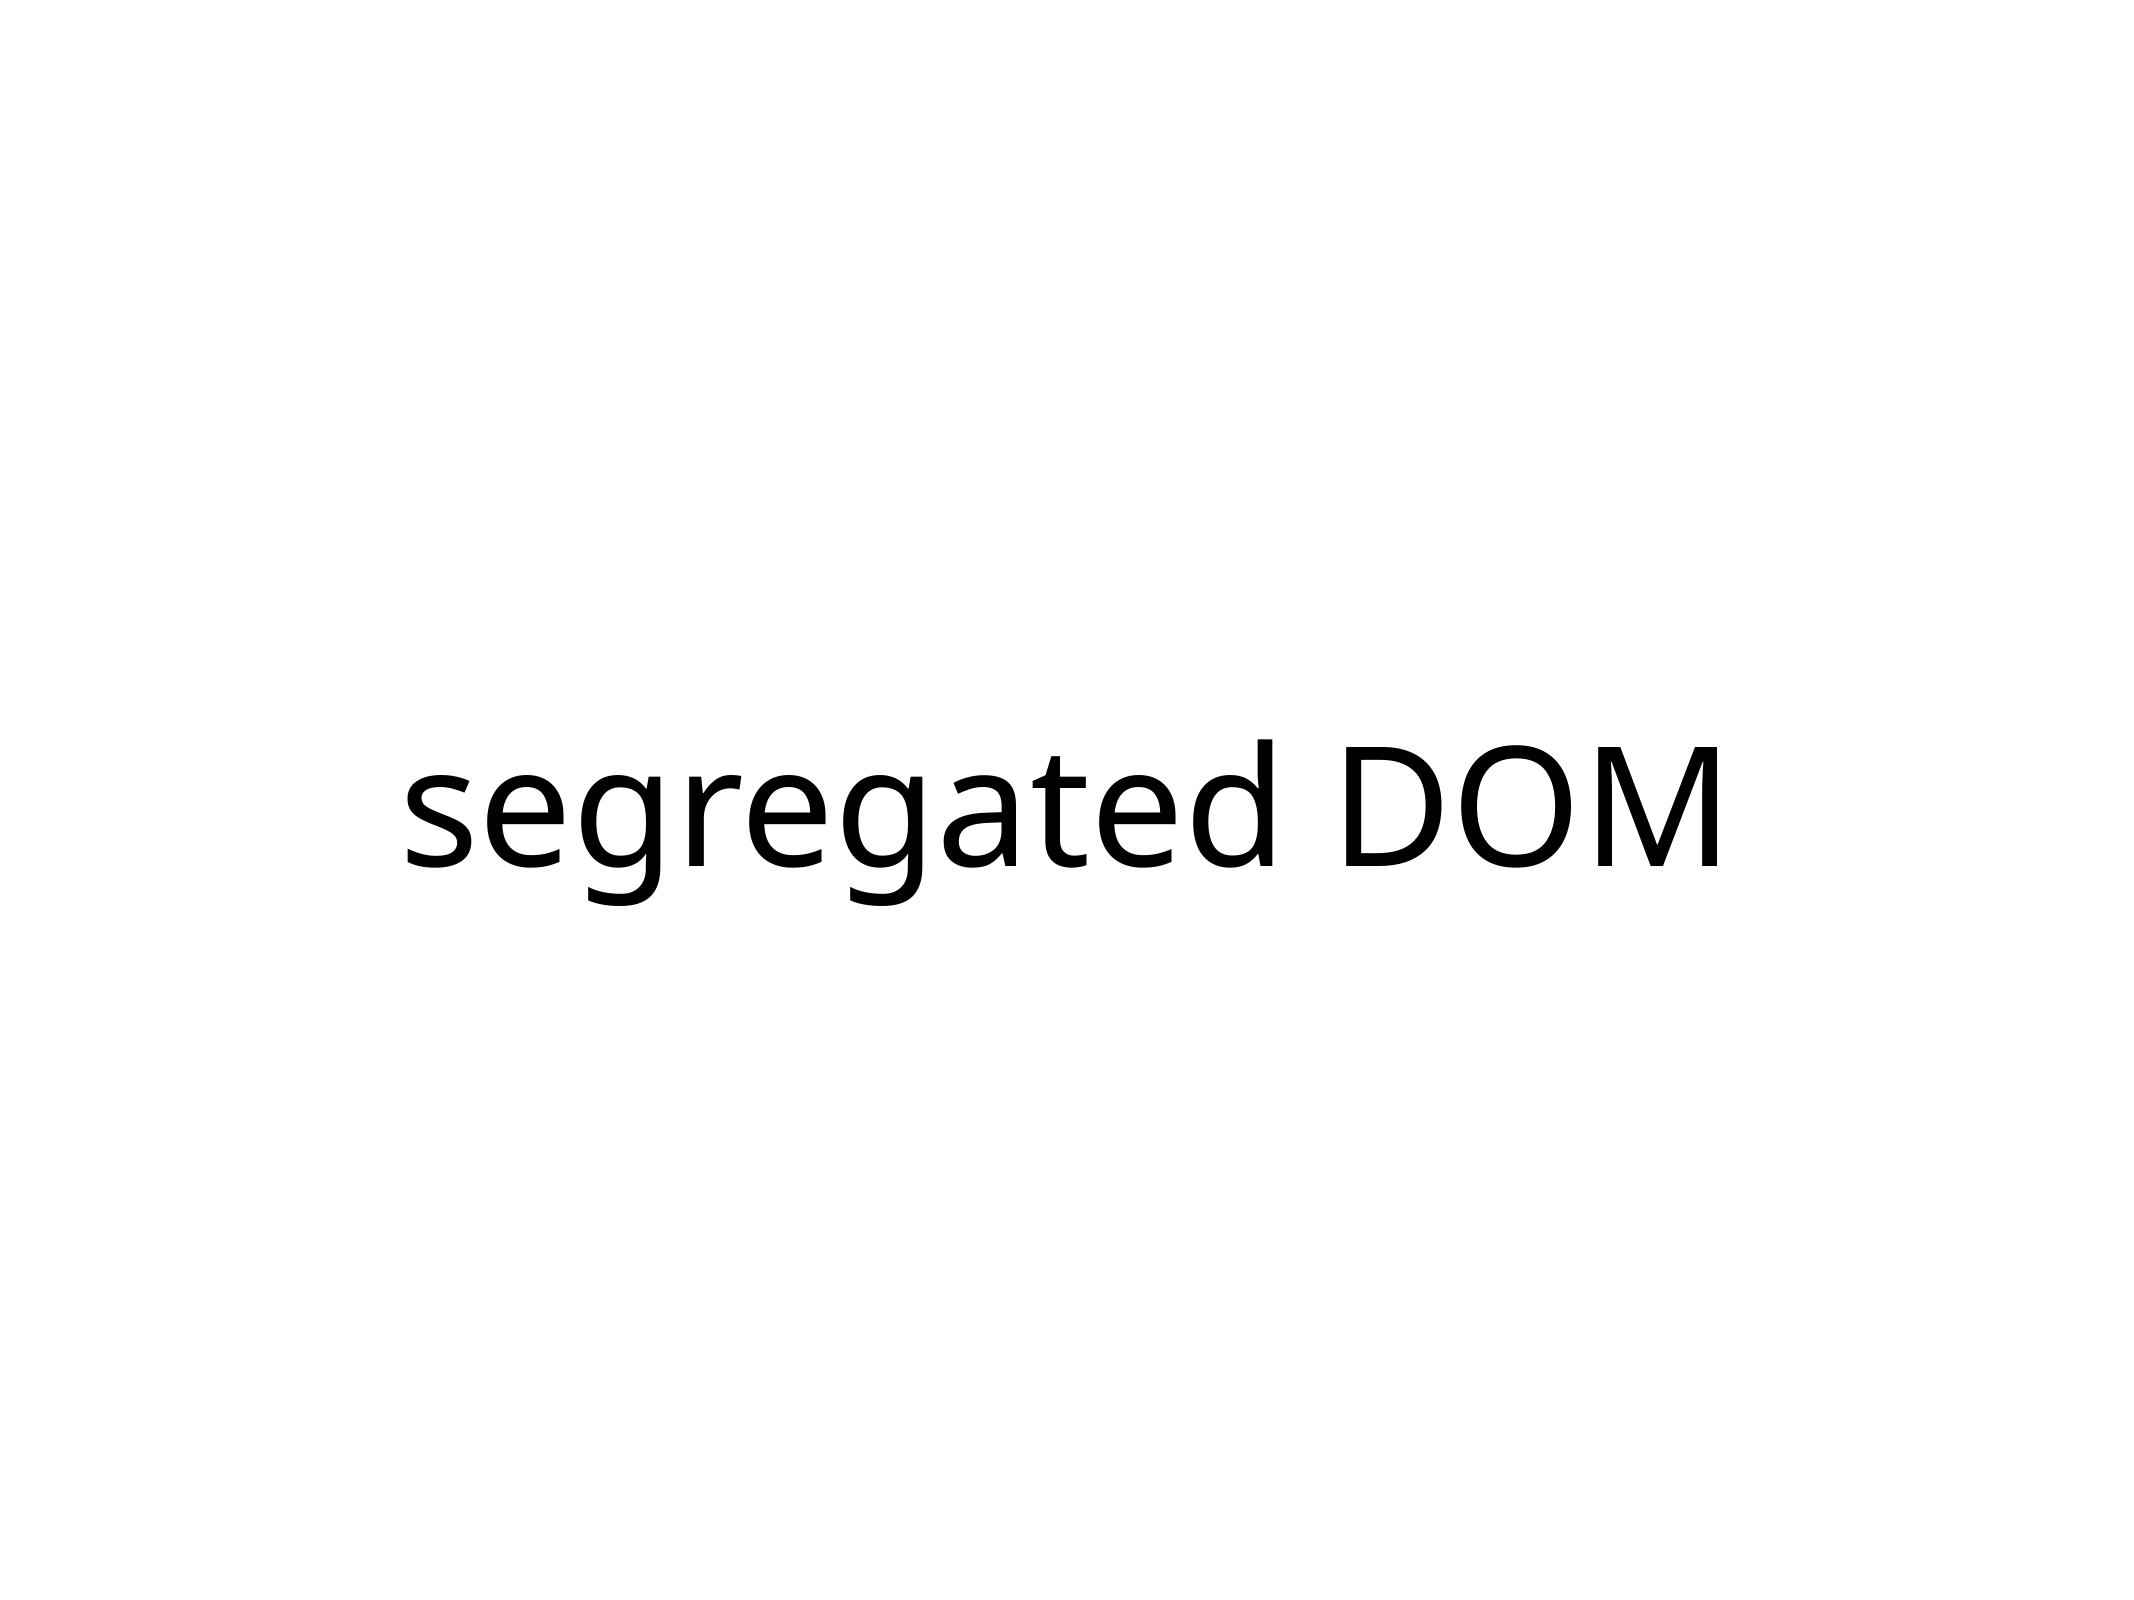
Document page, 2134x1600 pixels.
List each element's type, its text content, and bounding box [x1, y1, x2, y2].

title segregated DOM [155, 622, 1978, 978]
